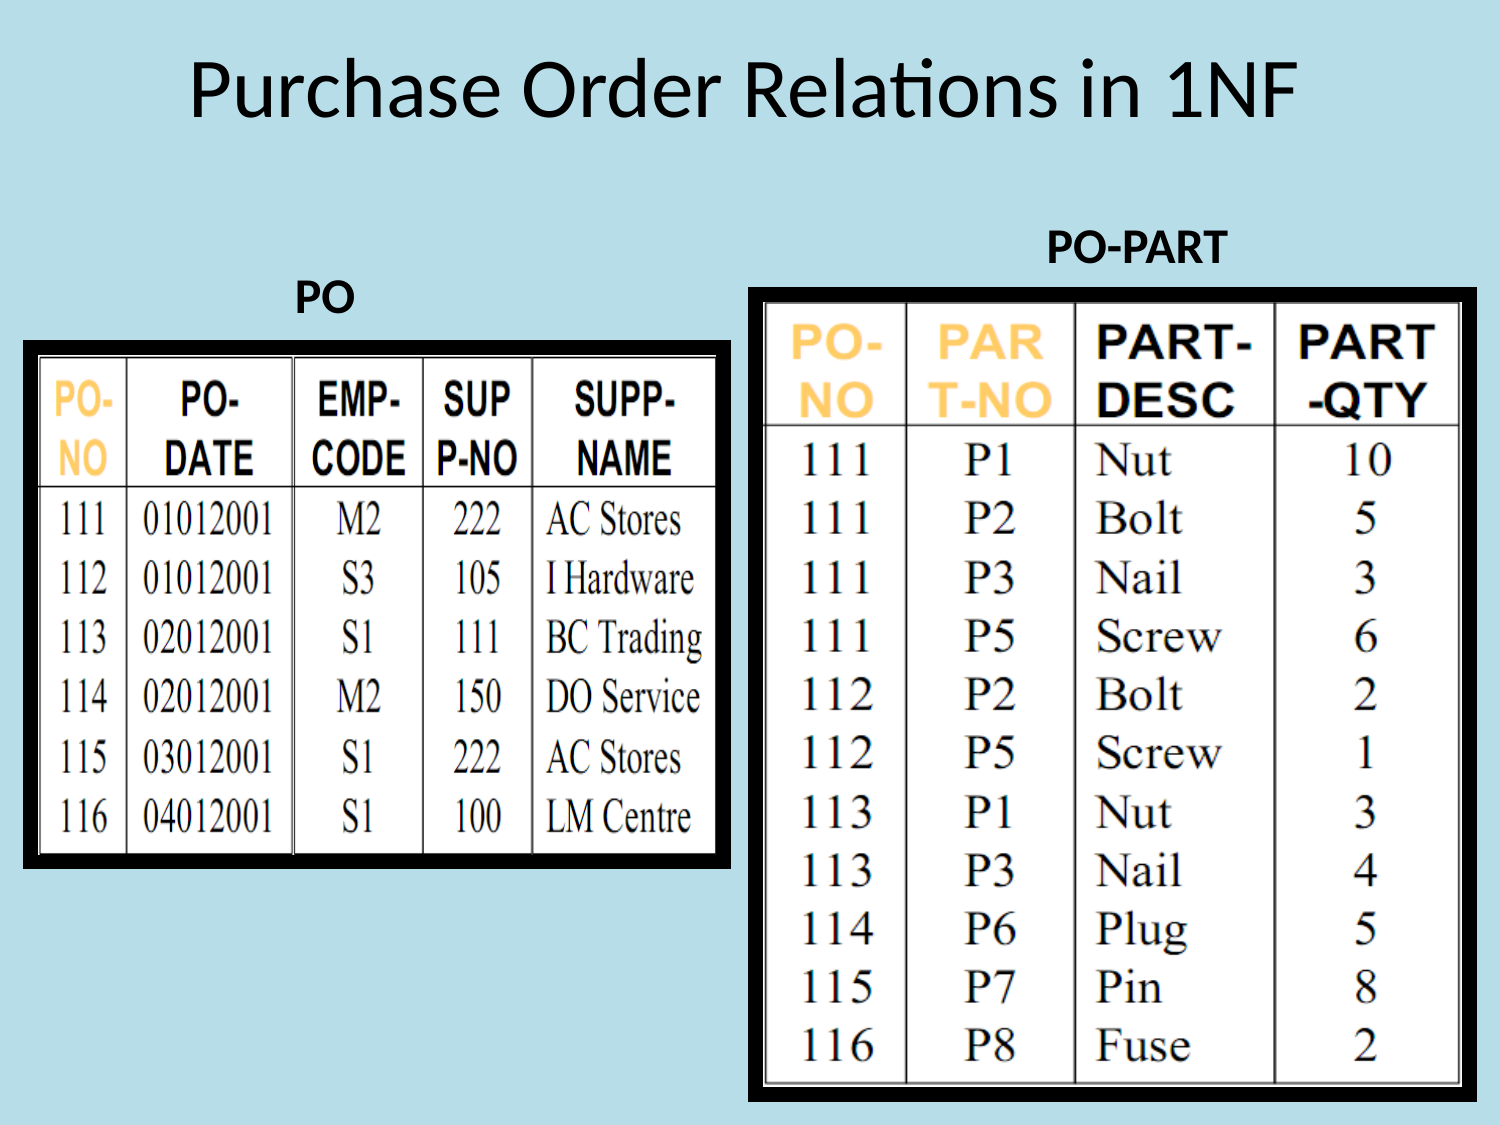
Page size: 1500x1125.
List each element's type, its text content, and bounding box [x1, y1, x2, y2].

text_box PO [35, 260, 615, 327]
picture [762, 301, 1463, 1088]
text_box PO-PART [848, 210, 1427, 277]
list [37, 354, 717, 856]
title Purchase Order Relations in 1NF [69, 24, 1420, 143]
